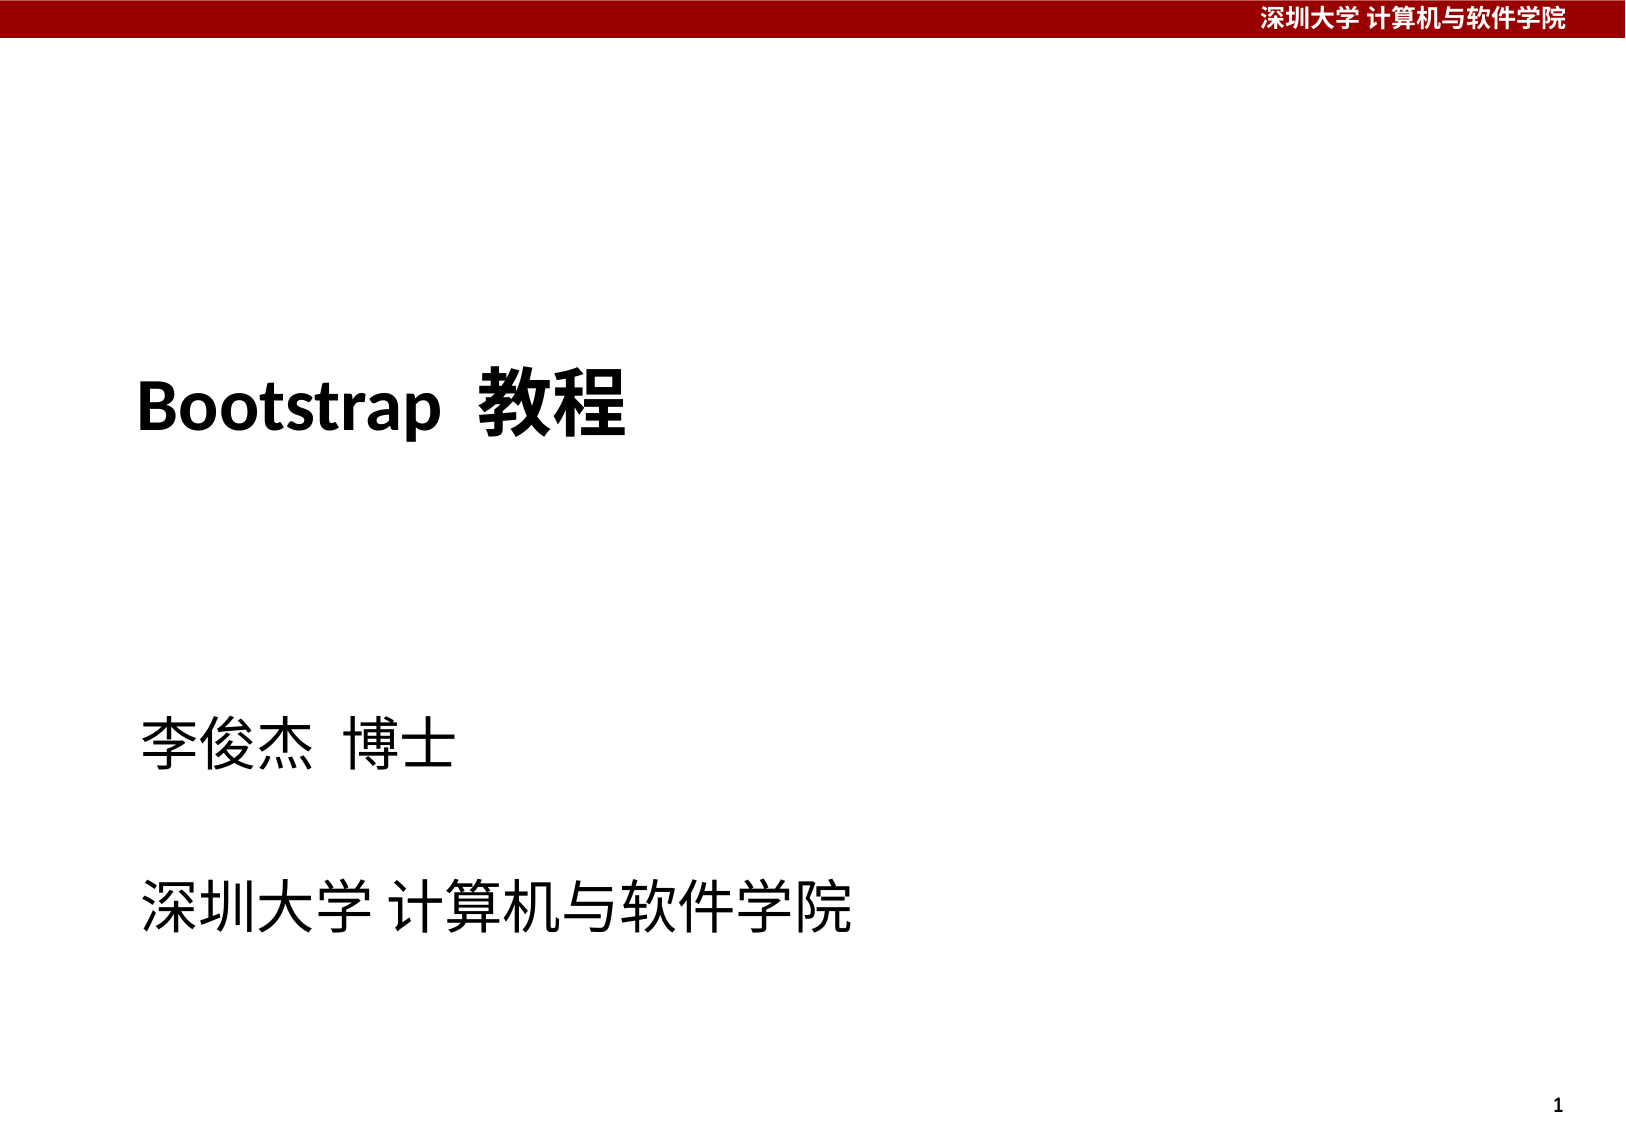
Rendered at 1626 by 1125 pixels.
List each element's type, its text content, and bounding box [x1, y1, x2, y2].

subtitle 李俊杰 博士 深圳大学 计算机与软件学院 [125, 637, 1491, 926]
title Bootstrap 教程 [121, 279, 1504, 522]
